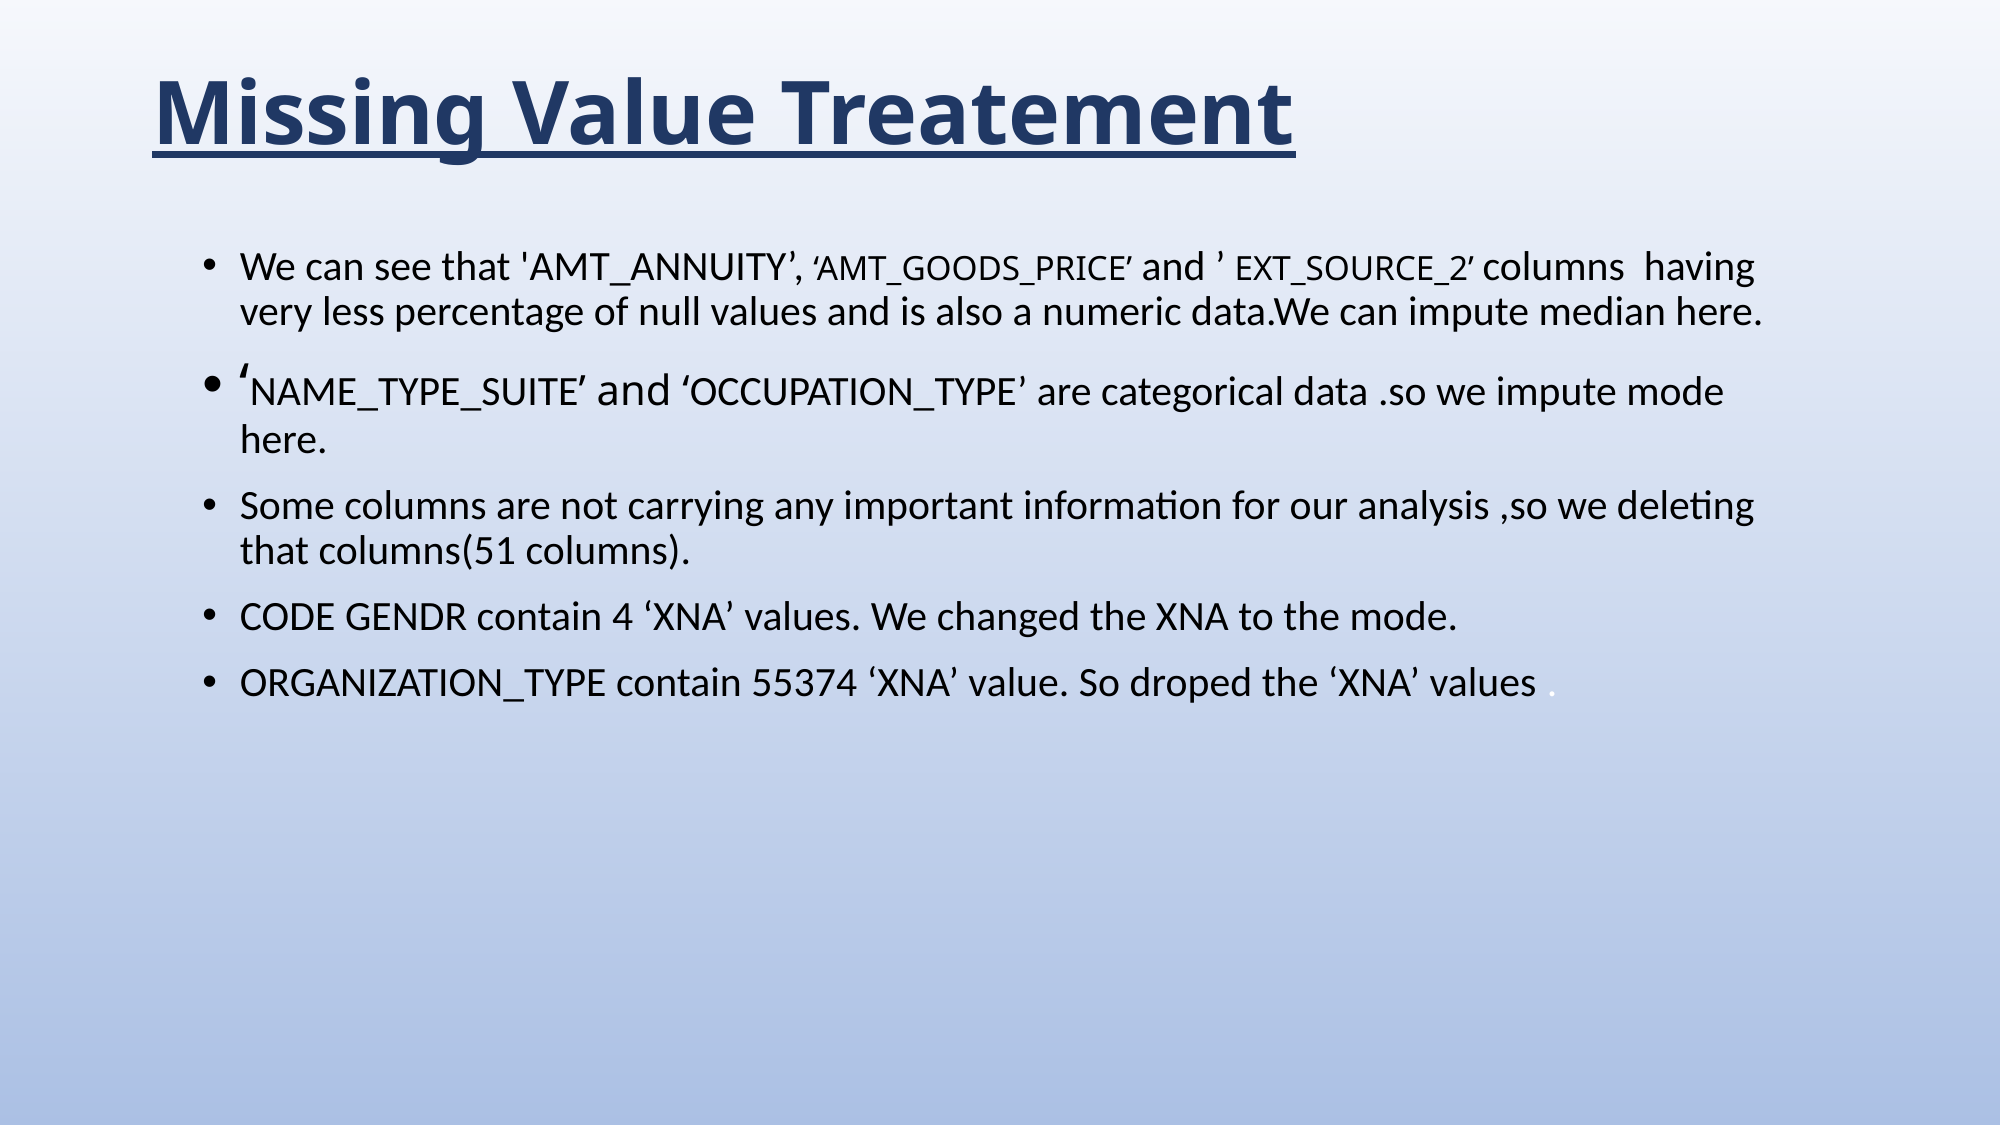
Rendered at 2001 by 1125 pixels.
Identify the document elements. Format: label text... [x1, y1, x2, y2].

list We can see that 'AMT_ANNUITY’, ‘AMT_GOODS_PRICE’ and ’ EXT_SOURCE_2’ columns having very less percentage of null values and is also a numeric data.We can impute median here. ‘NAME_TYPE_SUITE’ and ‘OCCUPATION_TYPE’ are categorical data .so we impute mode here. Some columns are not carrying any important information for our analysis ,so we deleting that columns(51 columns). CODE GENDR contain 4 ‘XNA’ values. We changed the XNA to the mode. ORGANIZATION_TYPE contain 55374 ‘XNA’ value. So droped the ‘XNA’ values . [187, 236, 1813, 950]
title Missing Value Treatement [137, 59, 1863, 278]
